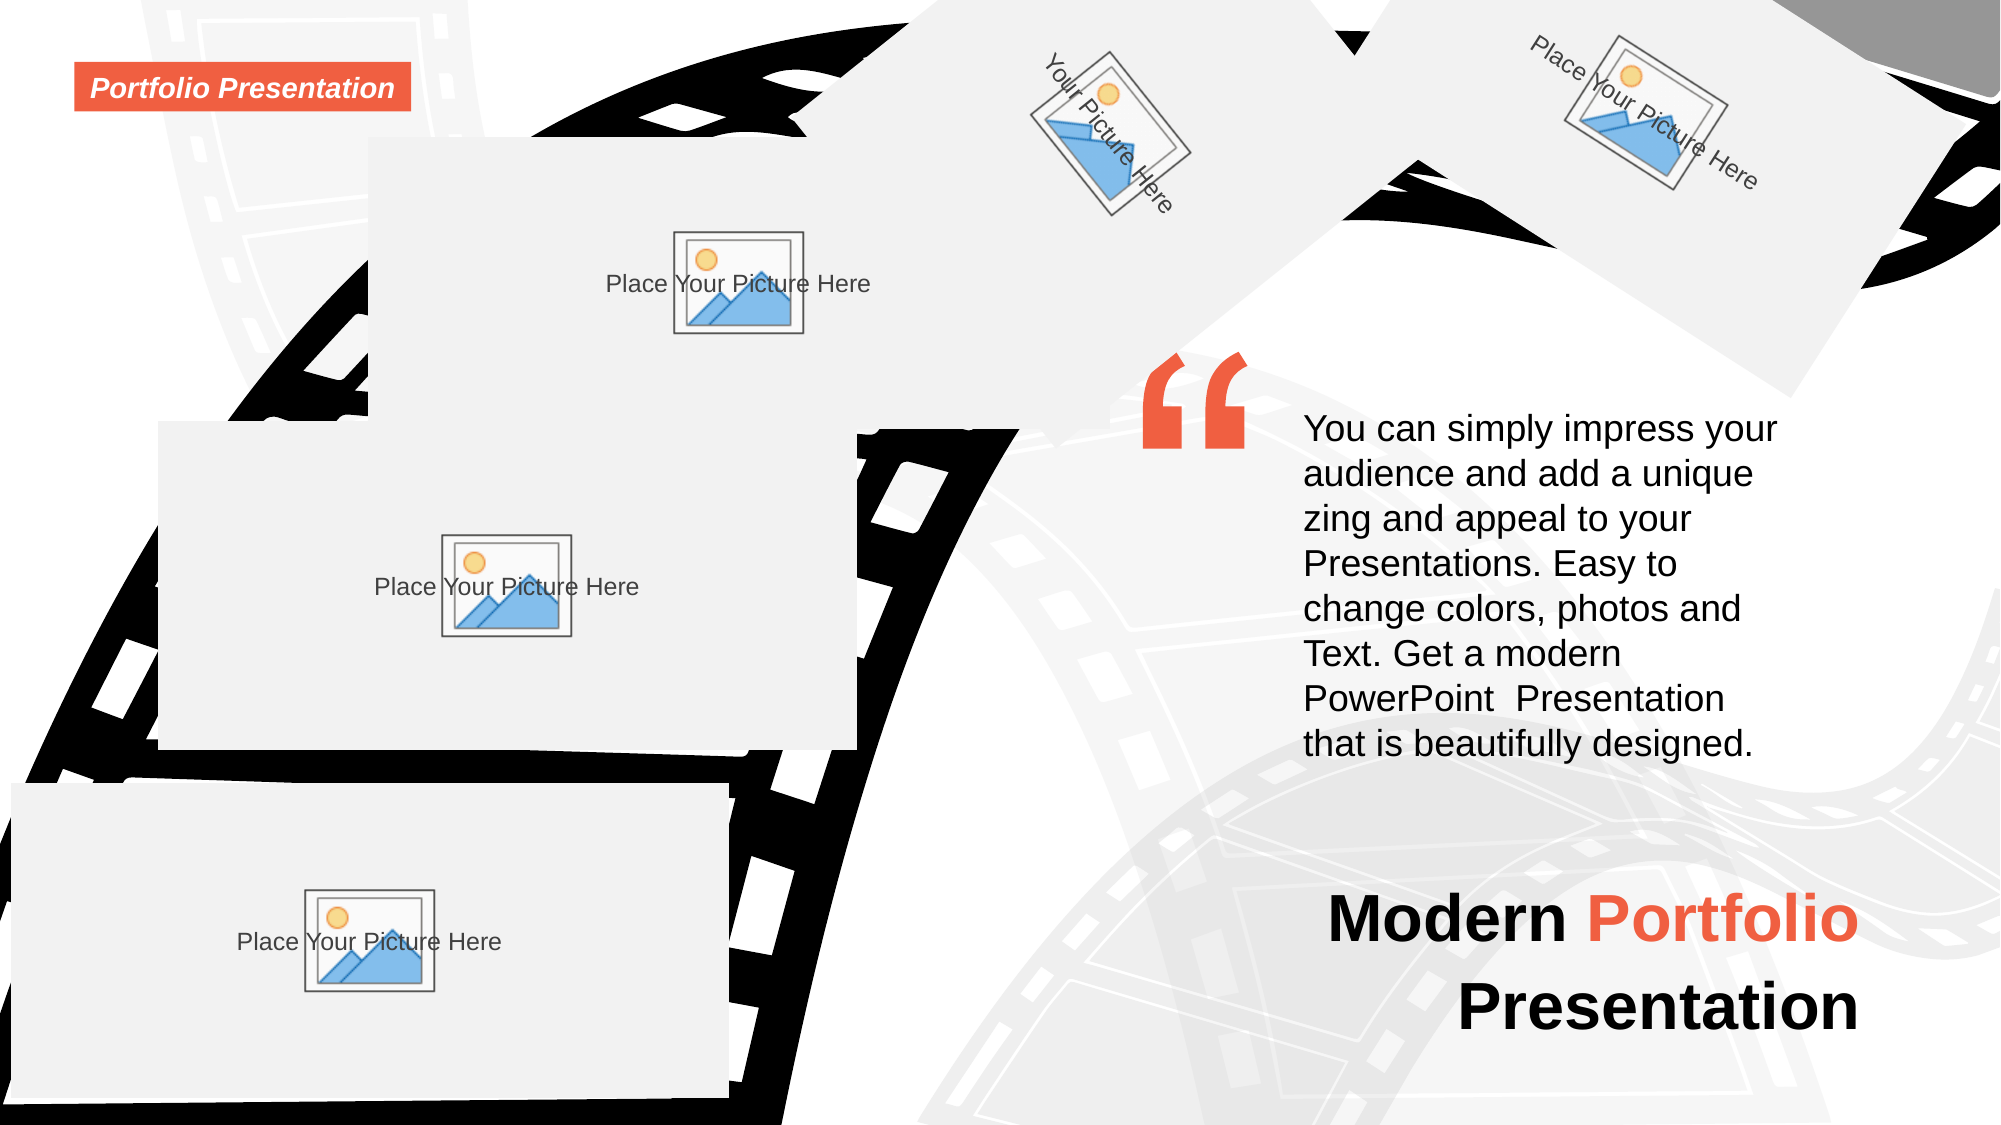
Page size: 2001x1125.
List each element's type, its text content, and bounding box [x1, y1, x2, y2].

text_box Modern Portfolio Presentation [1271, 856, 1876, 1054]
text_box Portfolio Presentation [74, 61, 412, 112]
picture [157, 0, 1323, 751]
text_box [1142, 373, 1182, 449]
picture [1369, 0, 1922, 275]
text_box You can simply impress your audience and add a unique zing and appeal to your Presentations. Easy to change colors, photos and Text. Get a modern PowerPoint Presentation that is beautifully designed. [1288, 396, 1810, 772]
text_box [1205, 373, 1245, 449]
picture [11, 783, 729, 1099]
